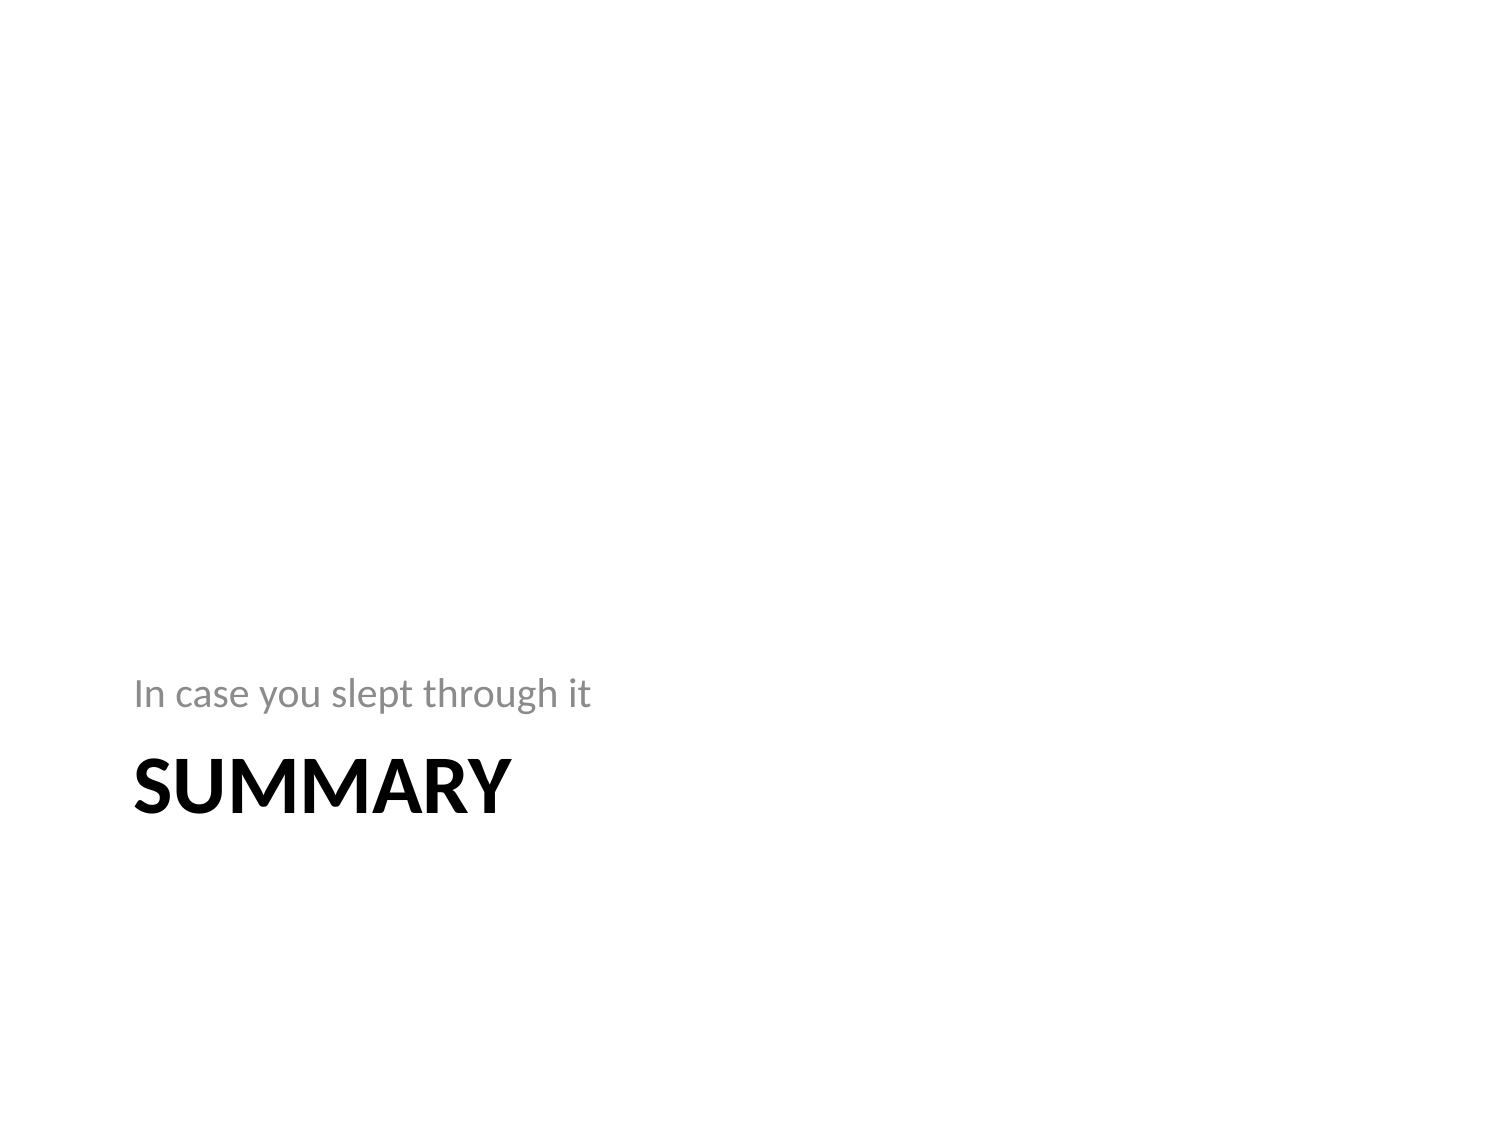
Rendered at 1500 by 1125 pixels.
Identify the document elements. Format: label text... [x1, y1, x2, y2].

list In case you slept through it [118, 476, 1394, 723]
title Summary [118, 723, 1394, 947]
